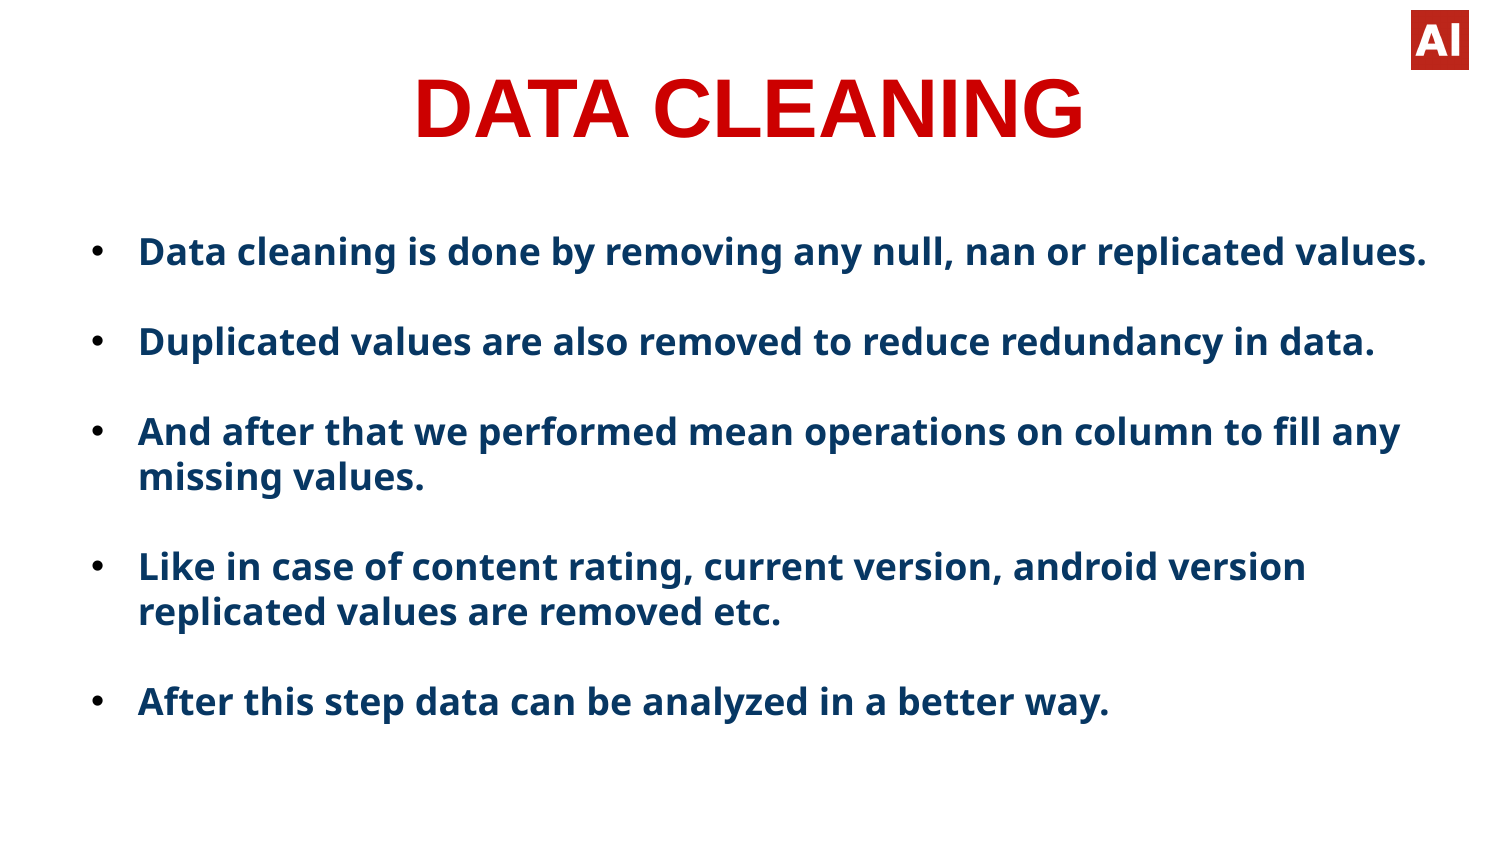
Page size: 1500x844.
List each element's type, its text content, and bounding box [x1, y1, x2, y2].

title DATA CLEANING [51, 39, 1449, 134]
picture [1411, 10, 1469, 70]
text_box Data cleaning is done by removing any null, nan or replicated values. Duplicated values are also removed to reduce redundancy in data. And after that we performed mean operations on column to fill any missing values. Like in case of content rating, current version, android version replicated values are removed etc. After this step data can be analyzed in a better way. [76, 220, 1464, 844]
